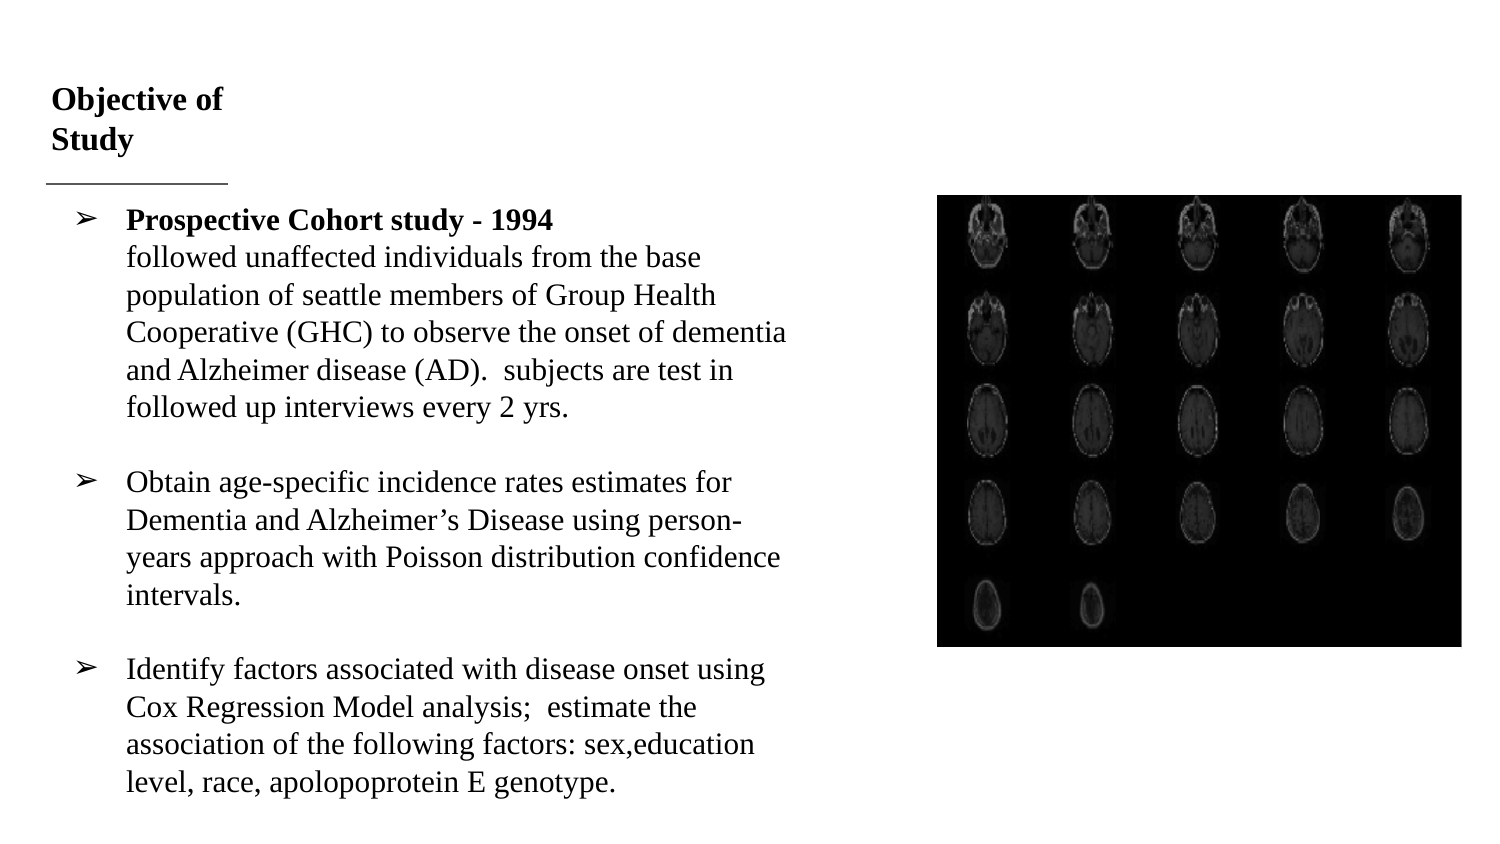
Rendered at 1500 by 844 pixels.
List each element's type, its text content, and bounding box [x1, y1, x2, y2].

picture [937, 194, 1462, 649]
text_box Objective of Study [35, 62, 273, 172]
text_box Prospective Cohort study - 1994 followed unaffected individuals from the base population of seattle members of Group Health Cooperative (GHC) to observe the onset of dementia and Alzheimer disease (AD). subjects are test in followed up interviews every 2 yrs. Obtain age-specific incidence rates estimates for Dementia and Alzheimer’s Disease using person- years approach with Poisson distribution confidence intervals. Identify factors associated with disease onset using Cox Regression Model analysis; estimate the association of the following factors: sex,education level, race, apolopoprotein E genotype. [35, 184, 827, 844]
